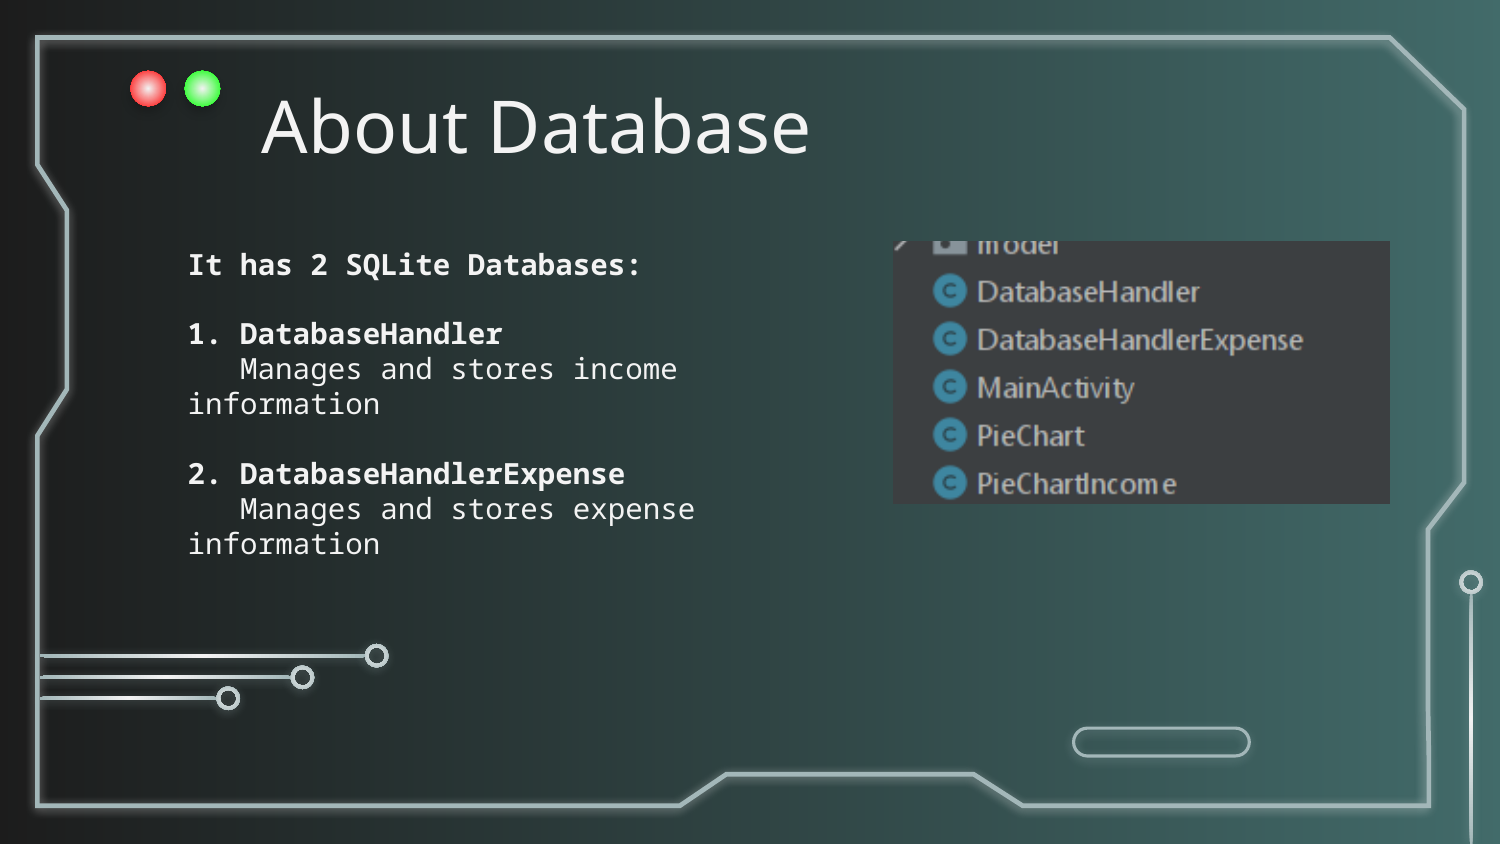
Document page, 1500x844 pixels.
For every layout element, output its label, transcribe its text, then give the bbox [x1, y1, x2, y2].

list It has 2 SQLite Databases: 1. DatabaseHandler Manages and stores income information 2. DatabaseHandlerExpense Manages and stores expense information [172, 230, 879, 644]
text_box [1073, 728, 1250, 757]
text_box [130, 70, 166, 107]
text_box [184, 70, 221, 107]
picture [893, 241, 1390, 505]
title About Database [195, 88, 879, 160]
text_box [39, 643, 389, 711]
